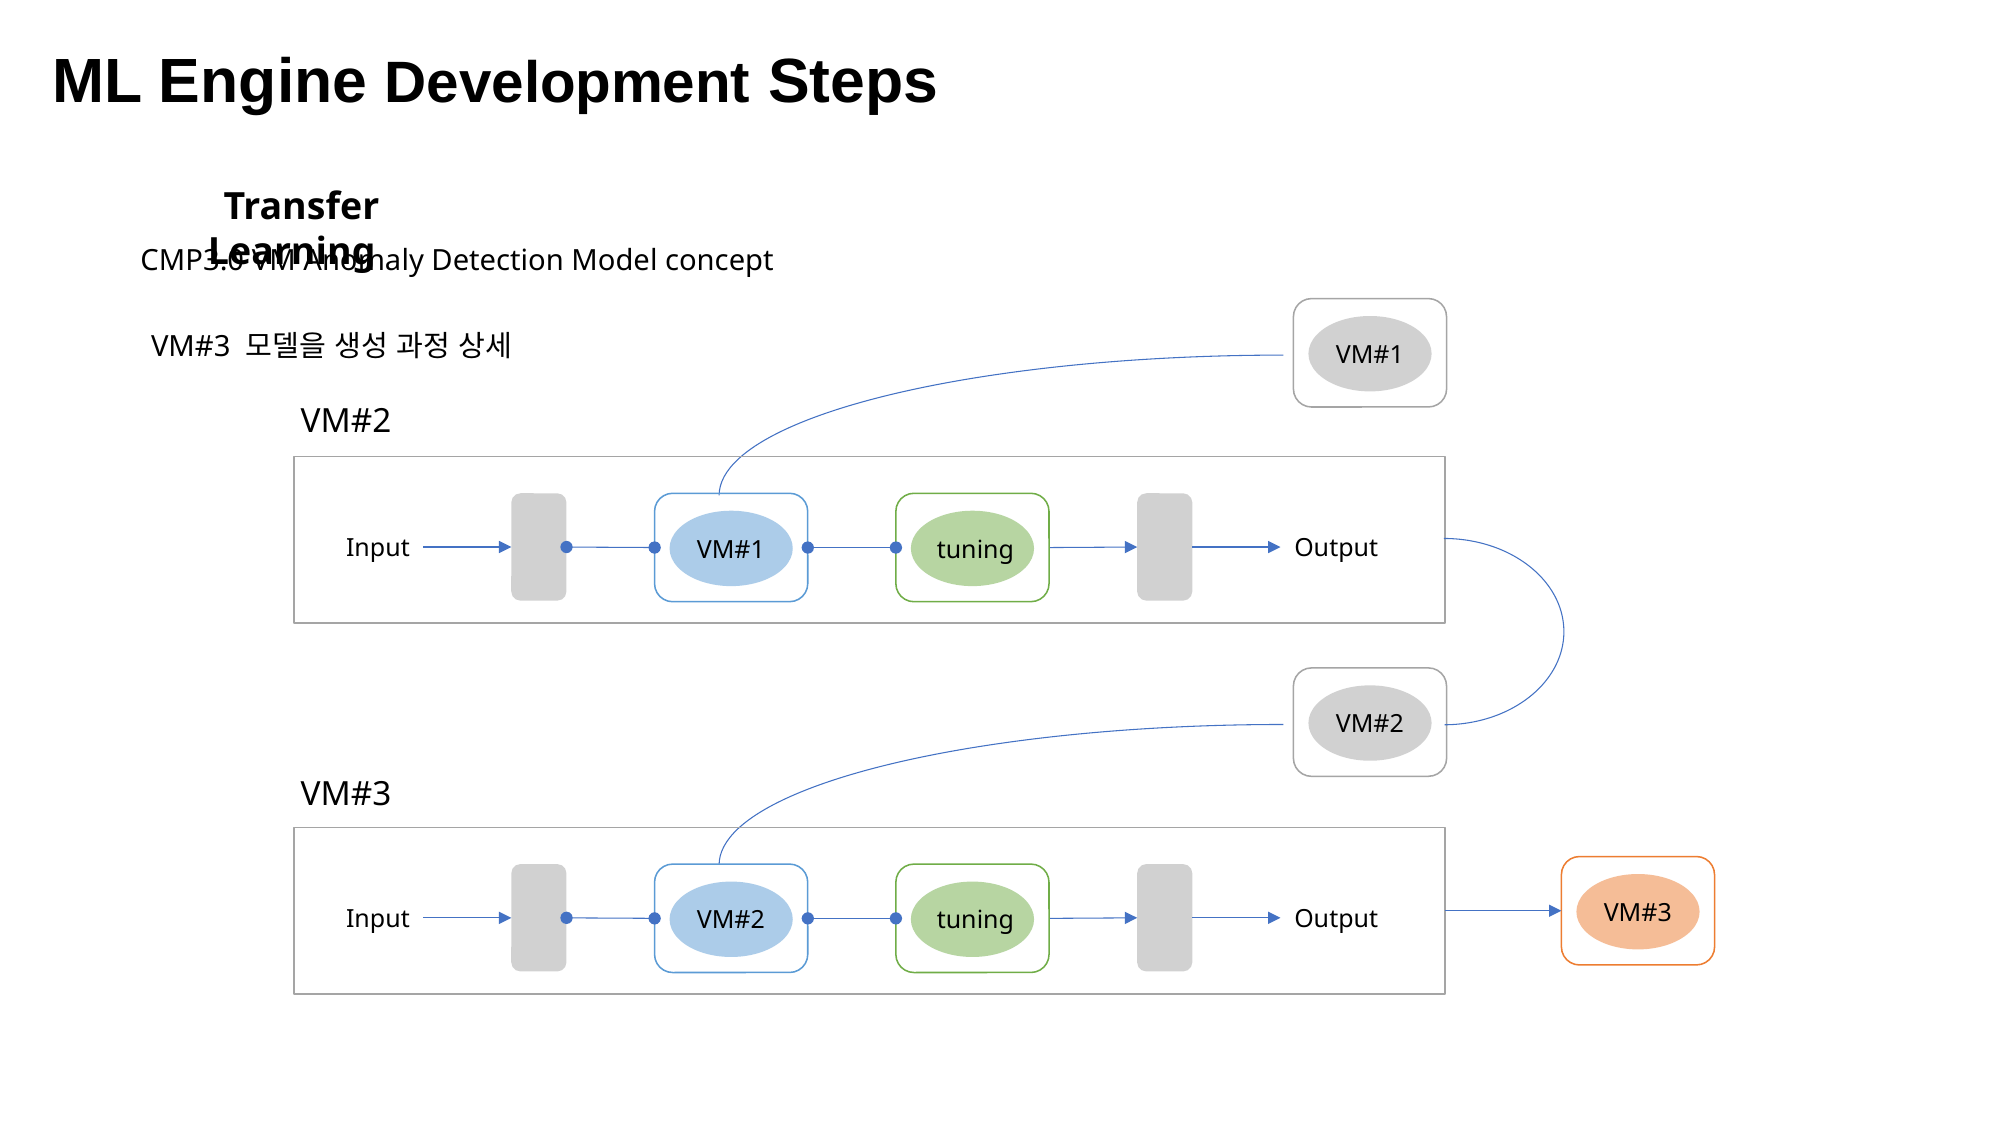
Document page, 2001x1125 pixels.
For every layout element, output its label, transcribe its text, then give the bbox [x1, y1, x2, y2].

text_box VM#3 모델을 생성 과정 상세 [136, 319, 285, 370]
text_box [285, 298, 1715, 995]
text_box Transfer Learning [123, 174, 480, 280]
text_box ML Engine Development Steps [37, 26, 1763, 139]
text_box CMP3.0 VM Anomaly Detection Model concept [125, 233, 790, 284]
